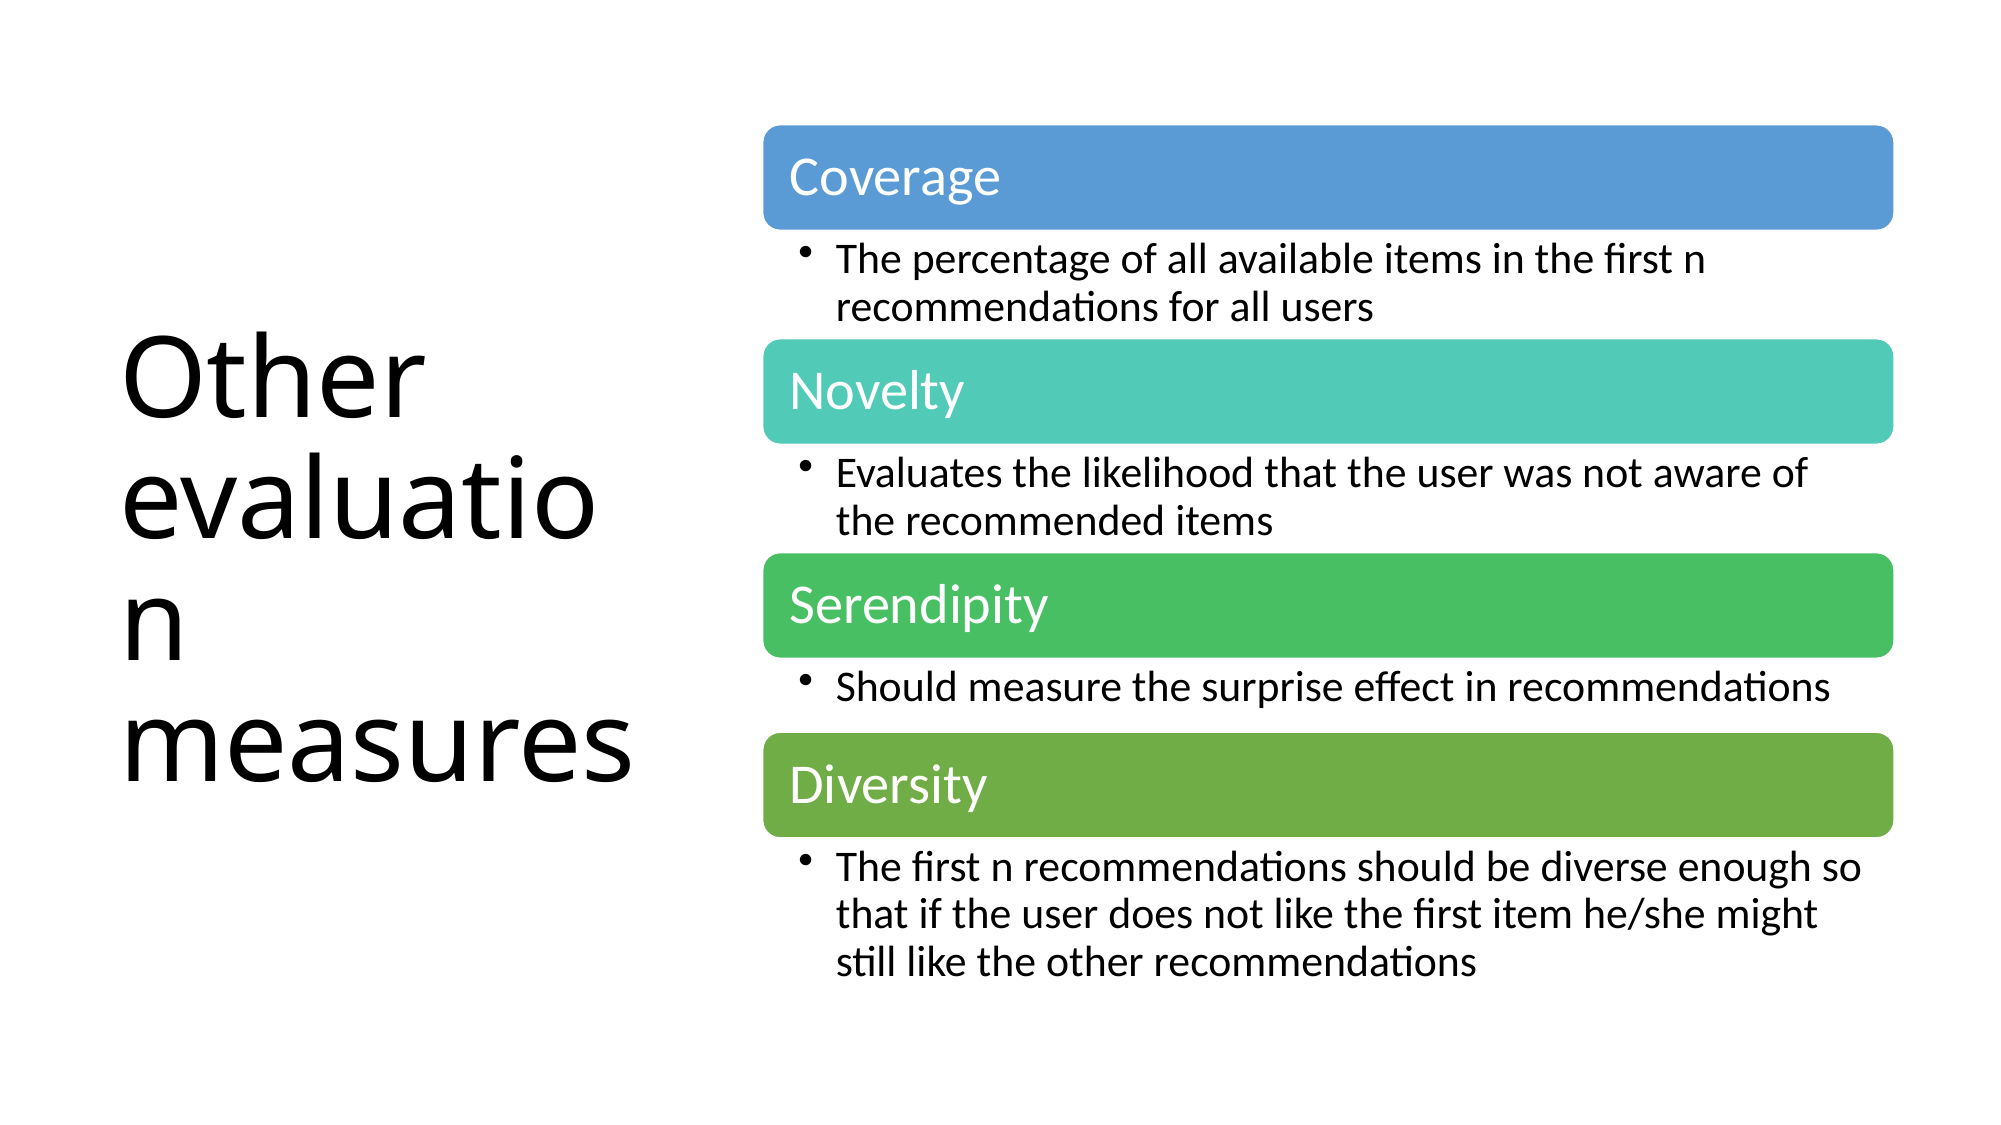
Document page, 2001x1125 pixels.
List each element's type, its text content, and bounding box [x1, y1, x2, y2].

title Other evaluation measures [104, 105, 665, 1021]
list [762, 105, 1895, 1014]
